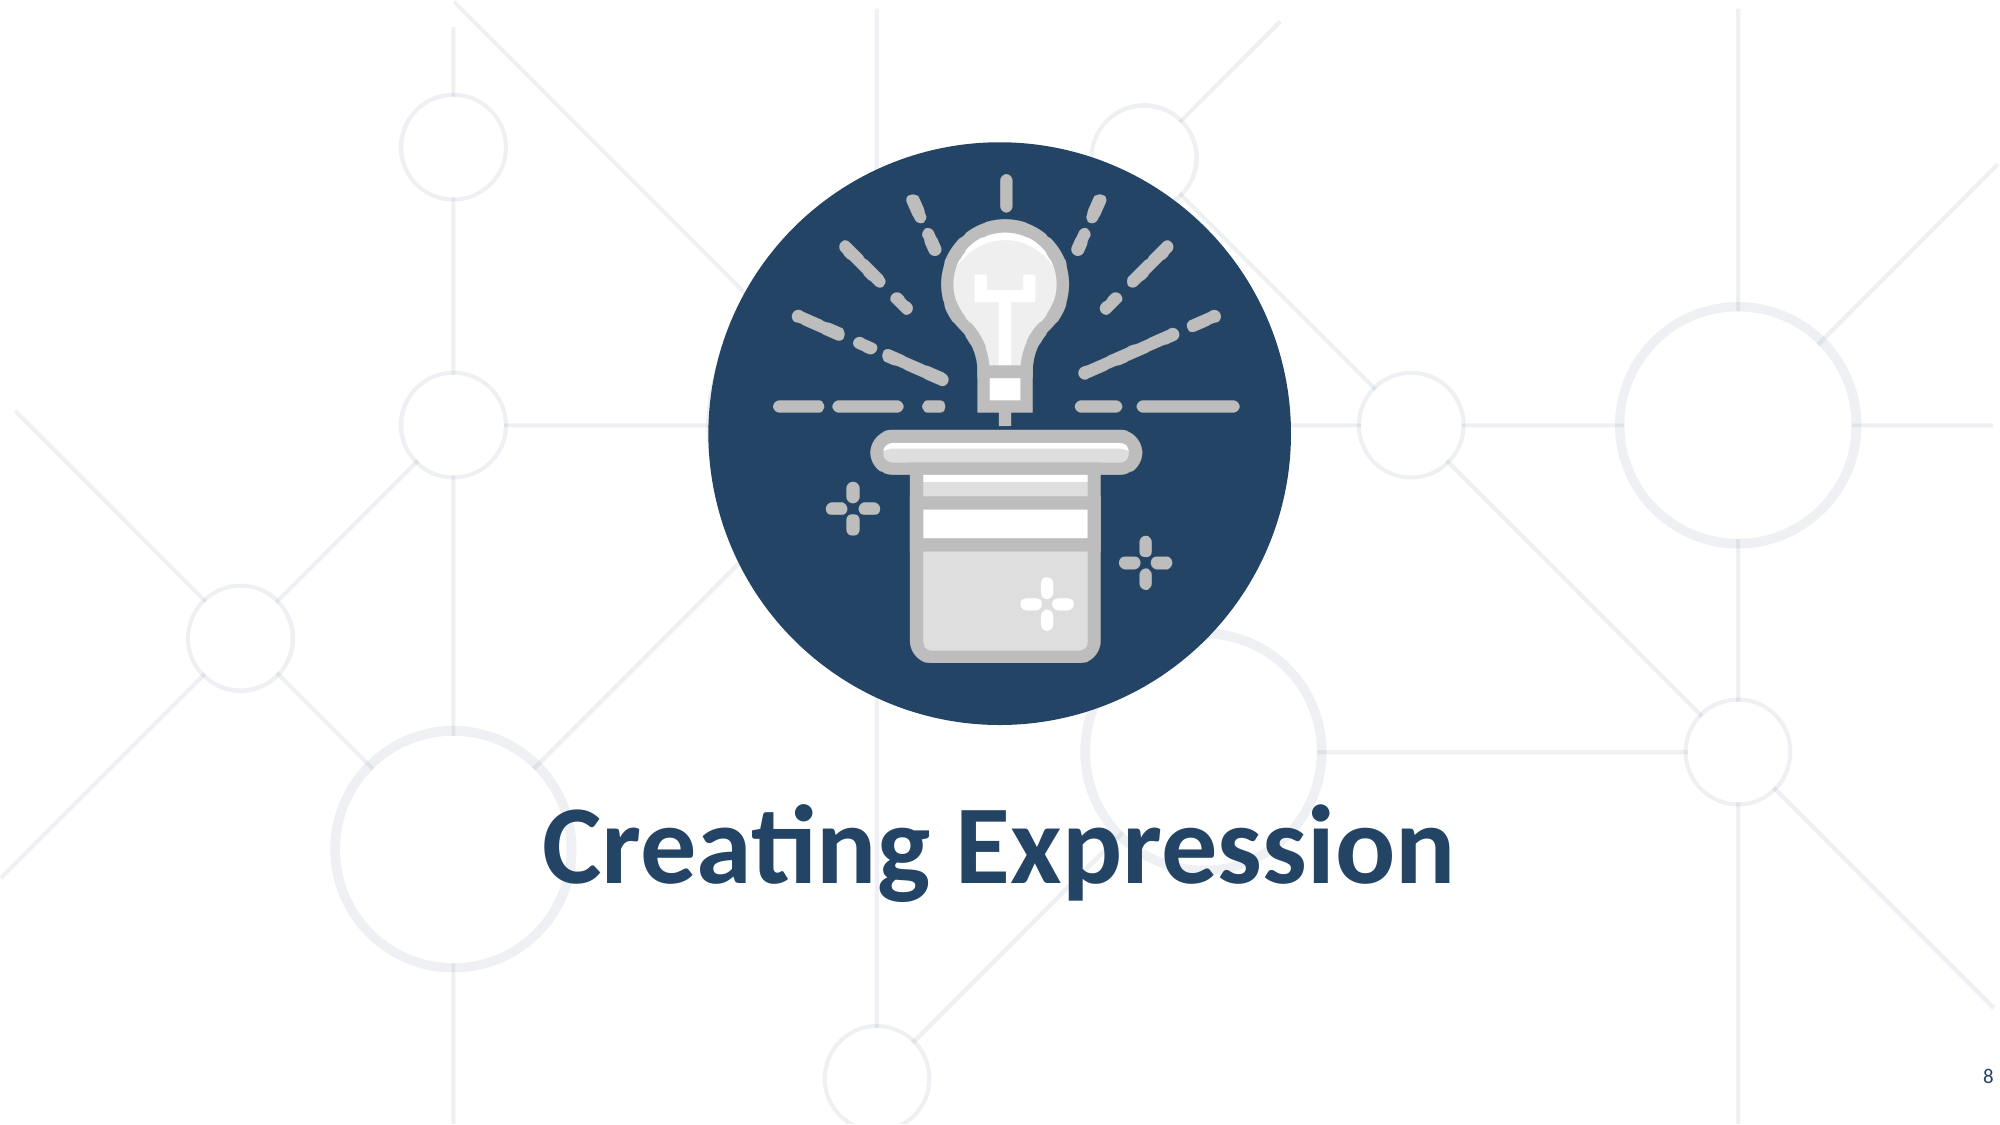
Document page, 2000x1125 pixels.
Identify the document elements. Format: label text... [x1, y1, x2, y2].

picture [761, 174, 1250, 663]
list Creating Expression [100, 771, 1899, 898]
slide_number 8 [1929, 1049, 2000, 1100]
